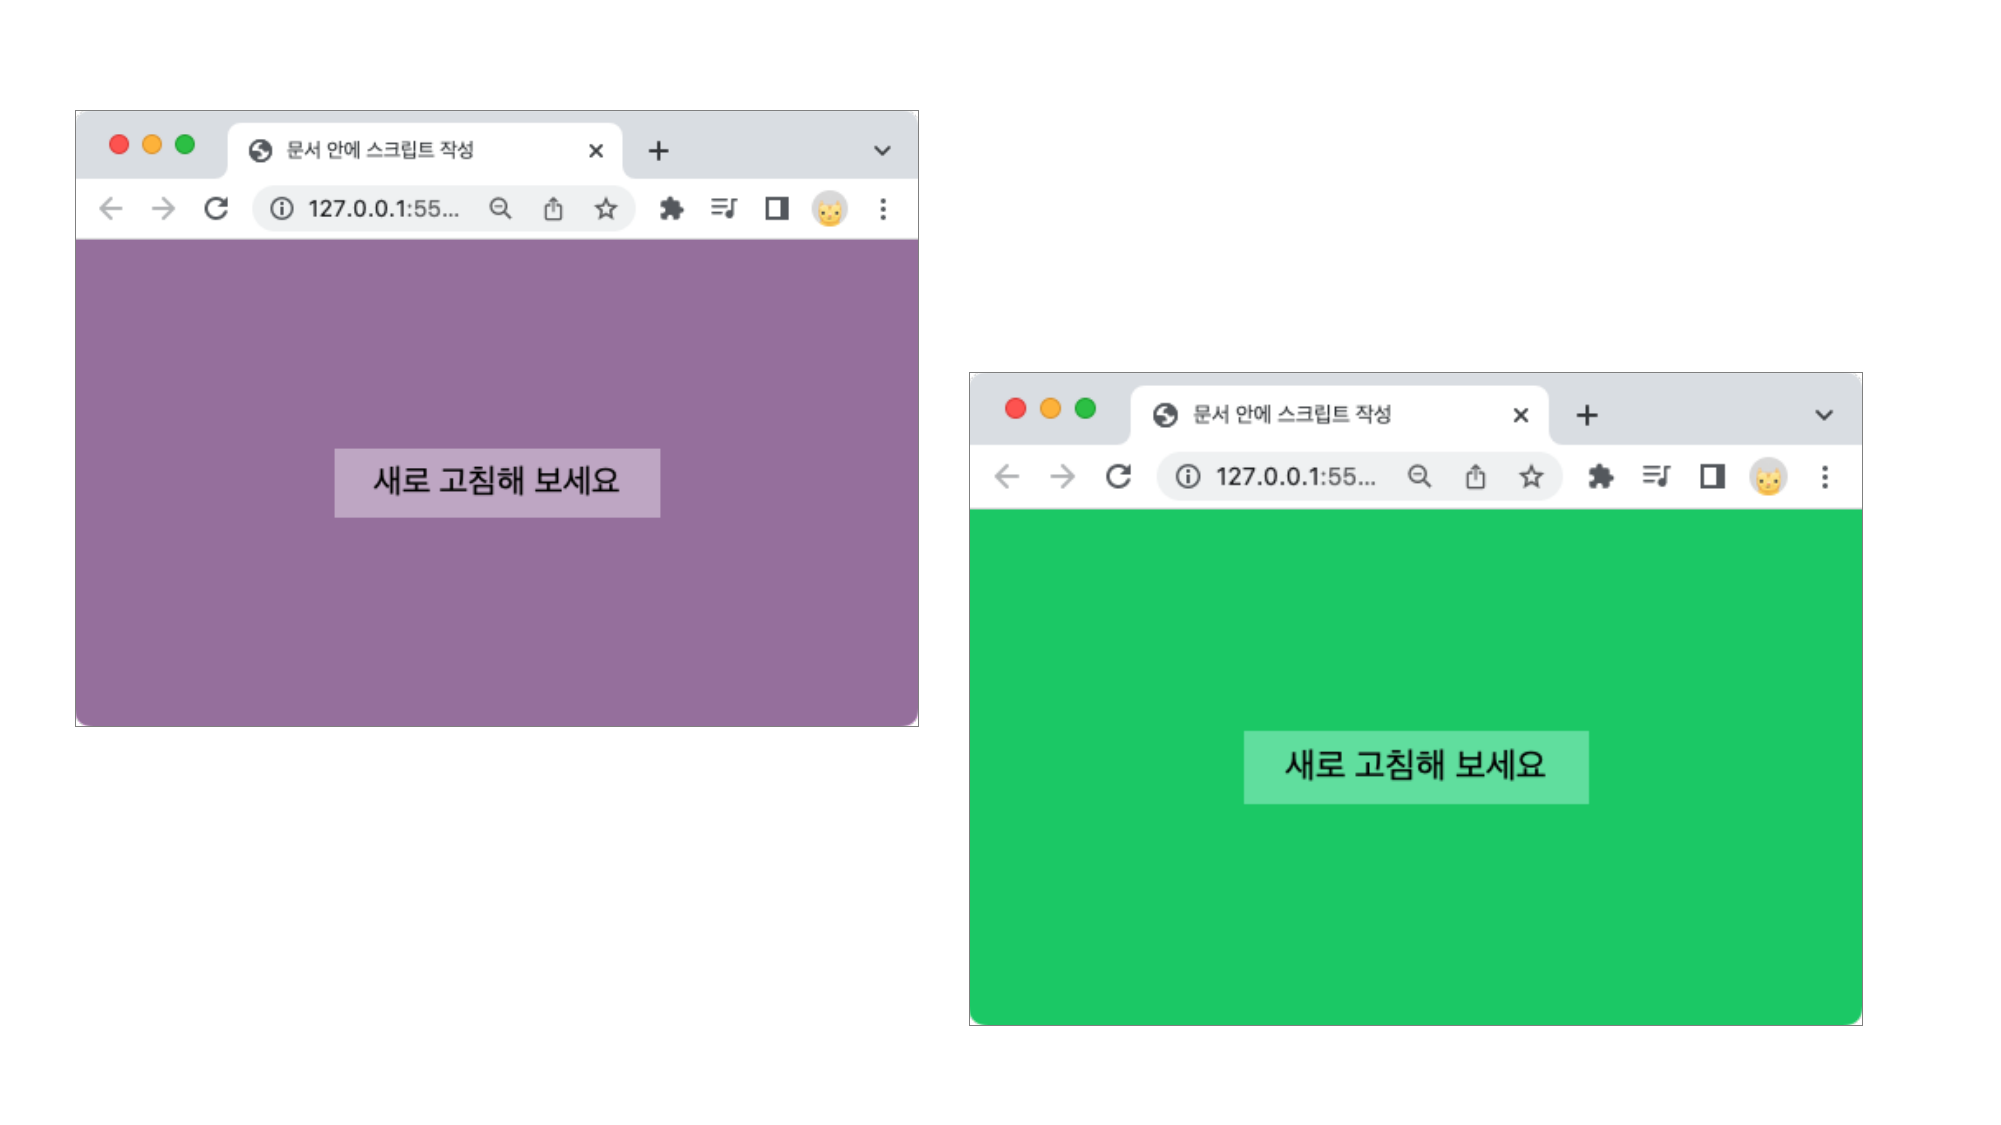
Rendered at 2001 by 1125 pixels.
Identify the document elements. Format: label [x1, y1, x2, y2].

picture [969, 372, 1863, 1026]
picture [75, 110, 919, 727]
